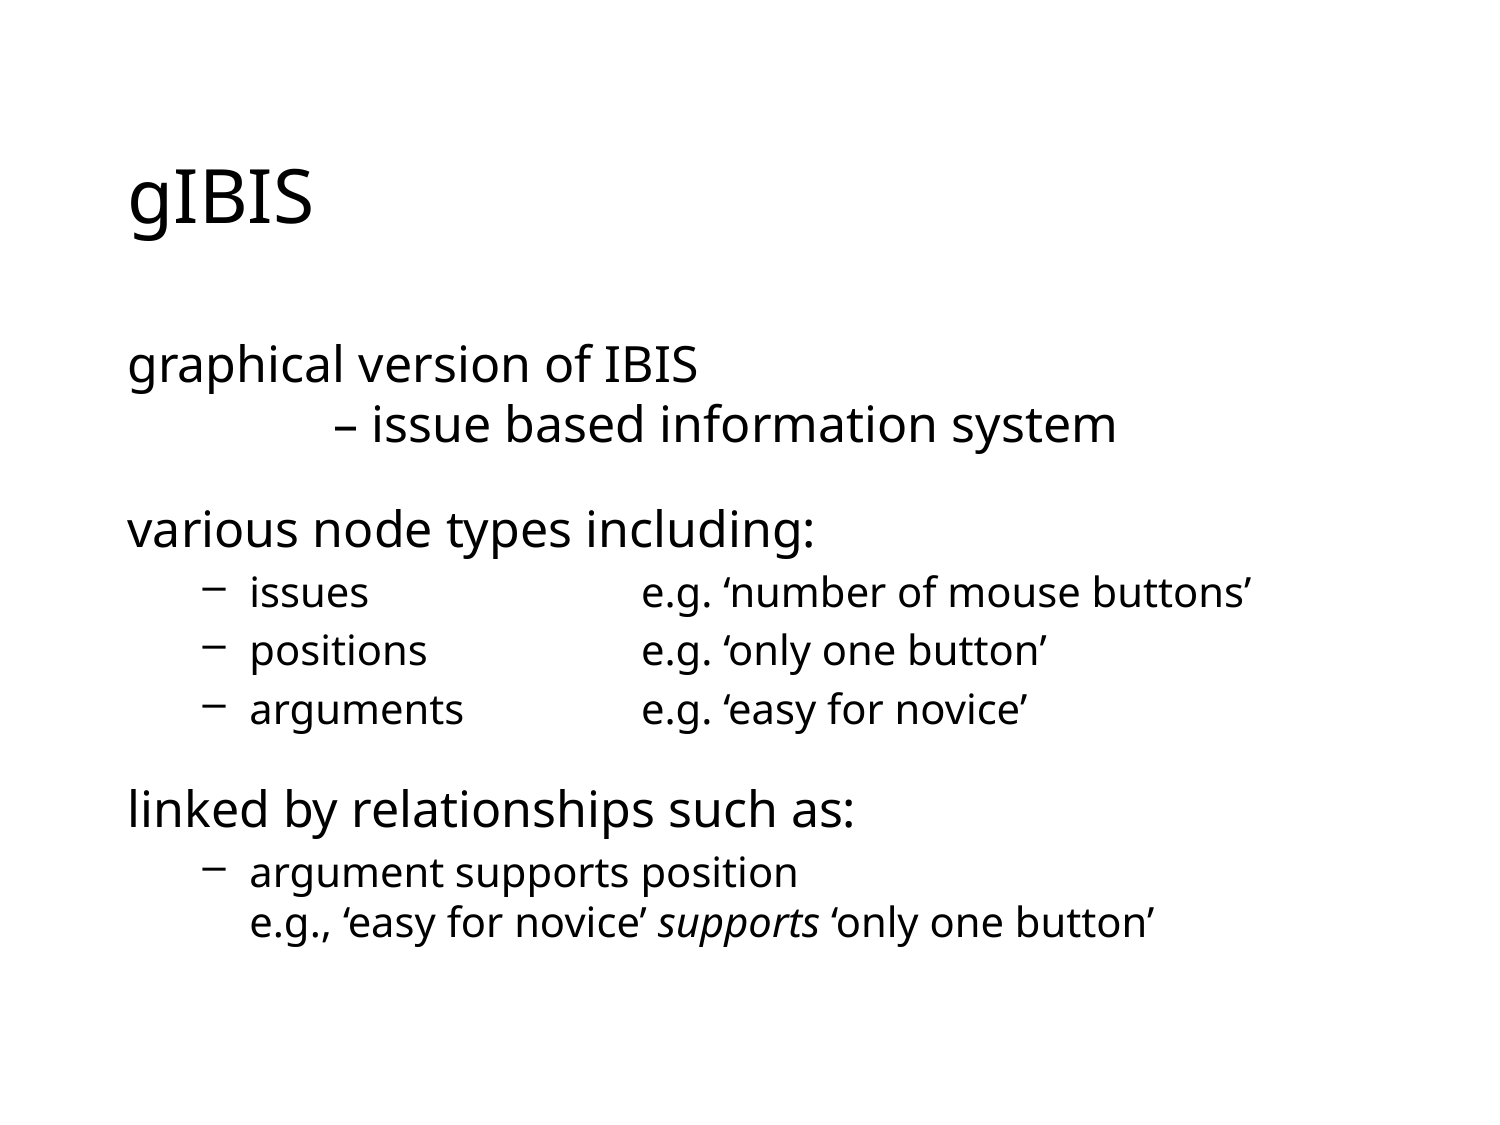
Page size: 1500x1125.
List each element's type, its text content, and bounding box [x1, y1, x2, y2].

list graphical version of IBIS – issue based information system various node types including: issues e.g. ‘number of mouse buttons’ positions e.g. ‘only one button’ arguments e.g. ‘easy for novice’ linked by relationships such as: argument supports position e.g., ‘easy for novice’ supports ‘only one button’ [112, 324, 1388, 1000]
title gIBIS [112, 99, 1238, 288]
